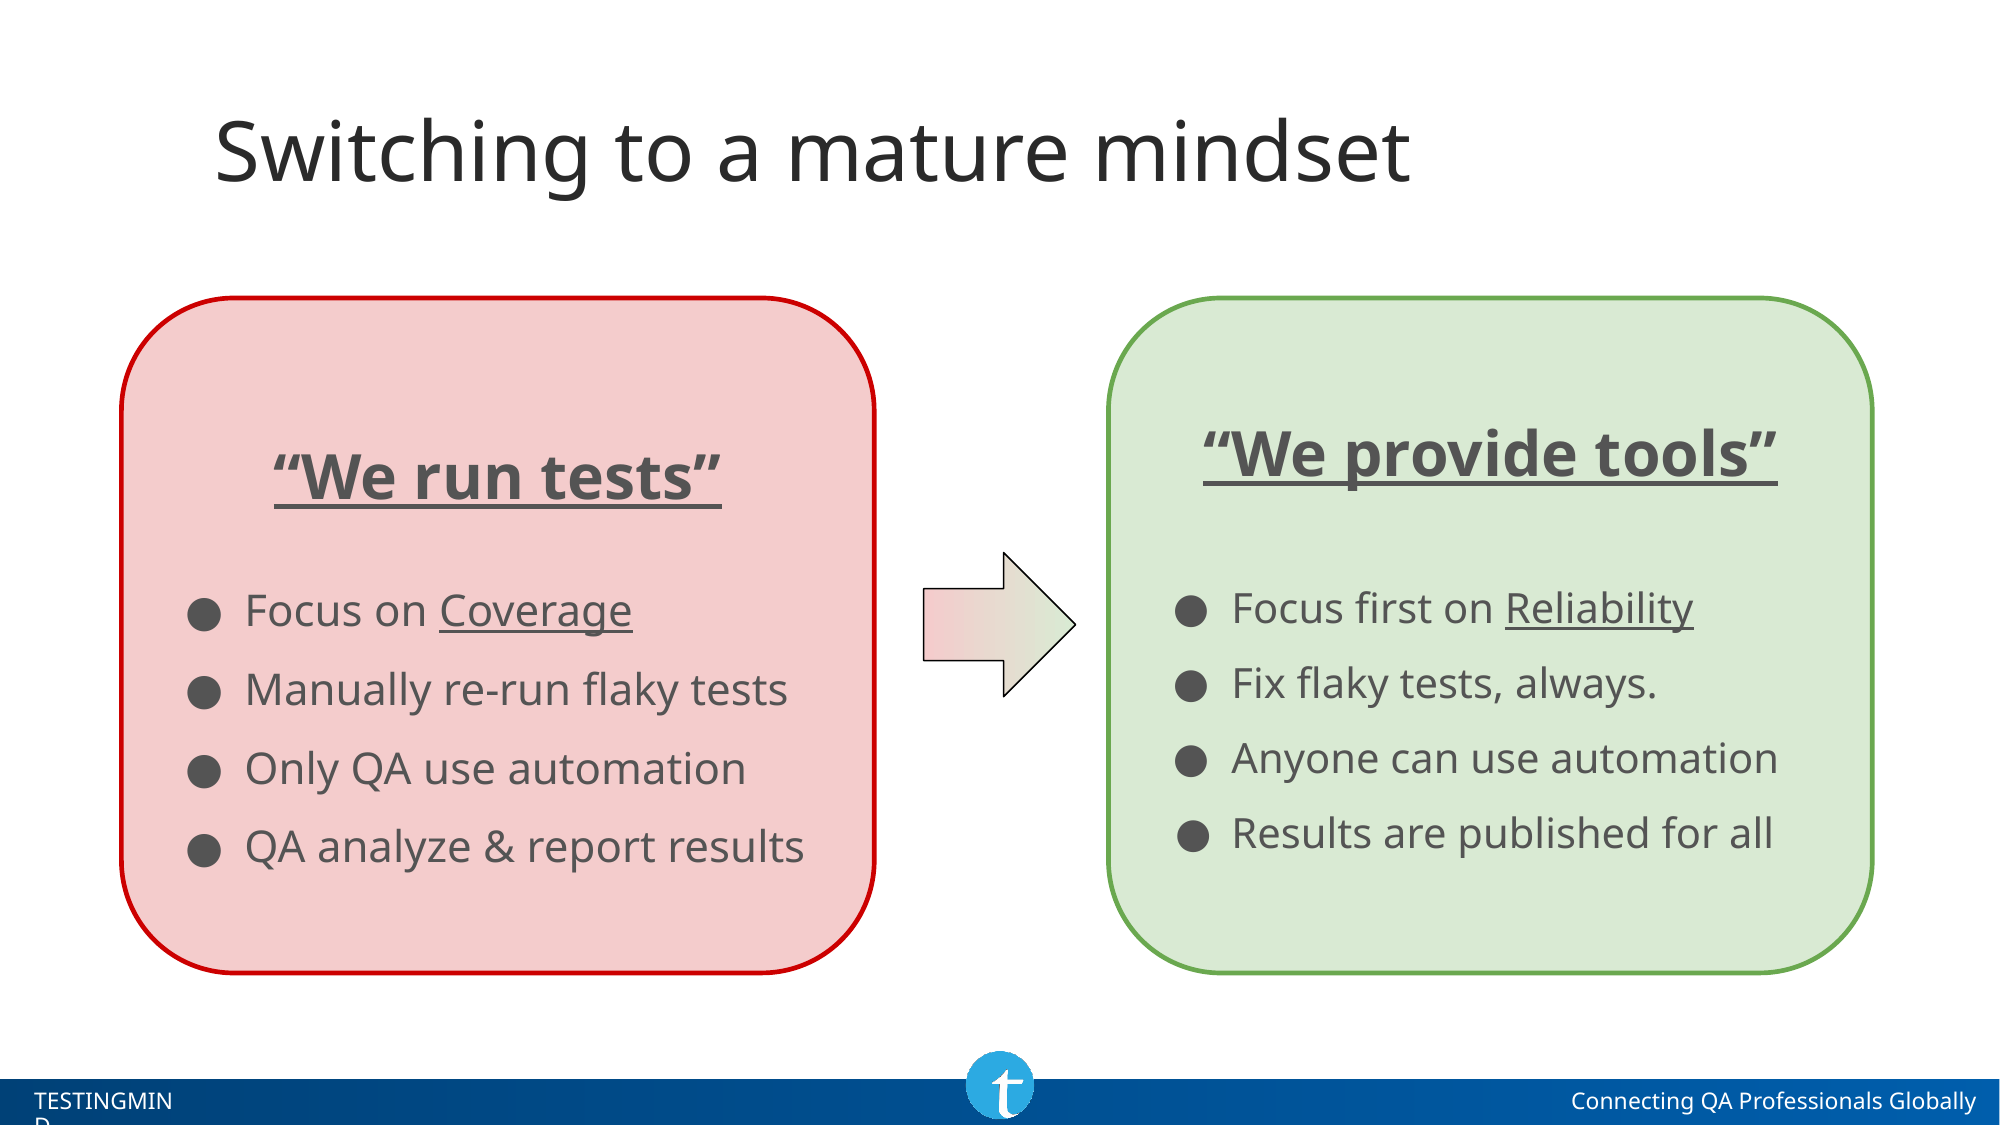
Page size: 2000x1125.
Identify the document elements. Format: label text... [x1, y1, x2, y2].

text_box [923, 552, 1076, 697]
text_box “We run tests” Focus on Coverage Manually re-run flaky tests Only QA use automation QA analyze & report results [121, 297, 875, 973]
title Switching to a mature mindset [199, 45, 1800, 265]
text_box “We provide tools” Focus first on Reliability Fix flaky tests, always. Anyone can use automation Results are published for all [1108, 297, 1873, 973]
picture [961, 1046, 1039, 1124]
